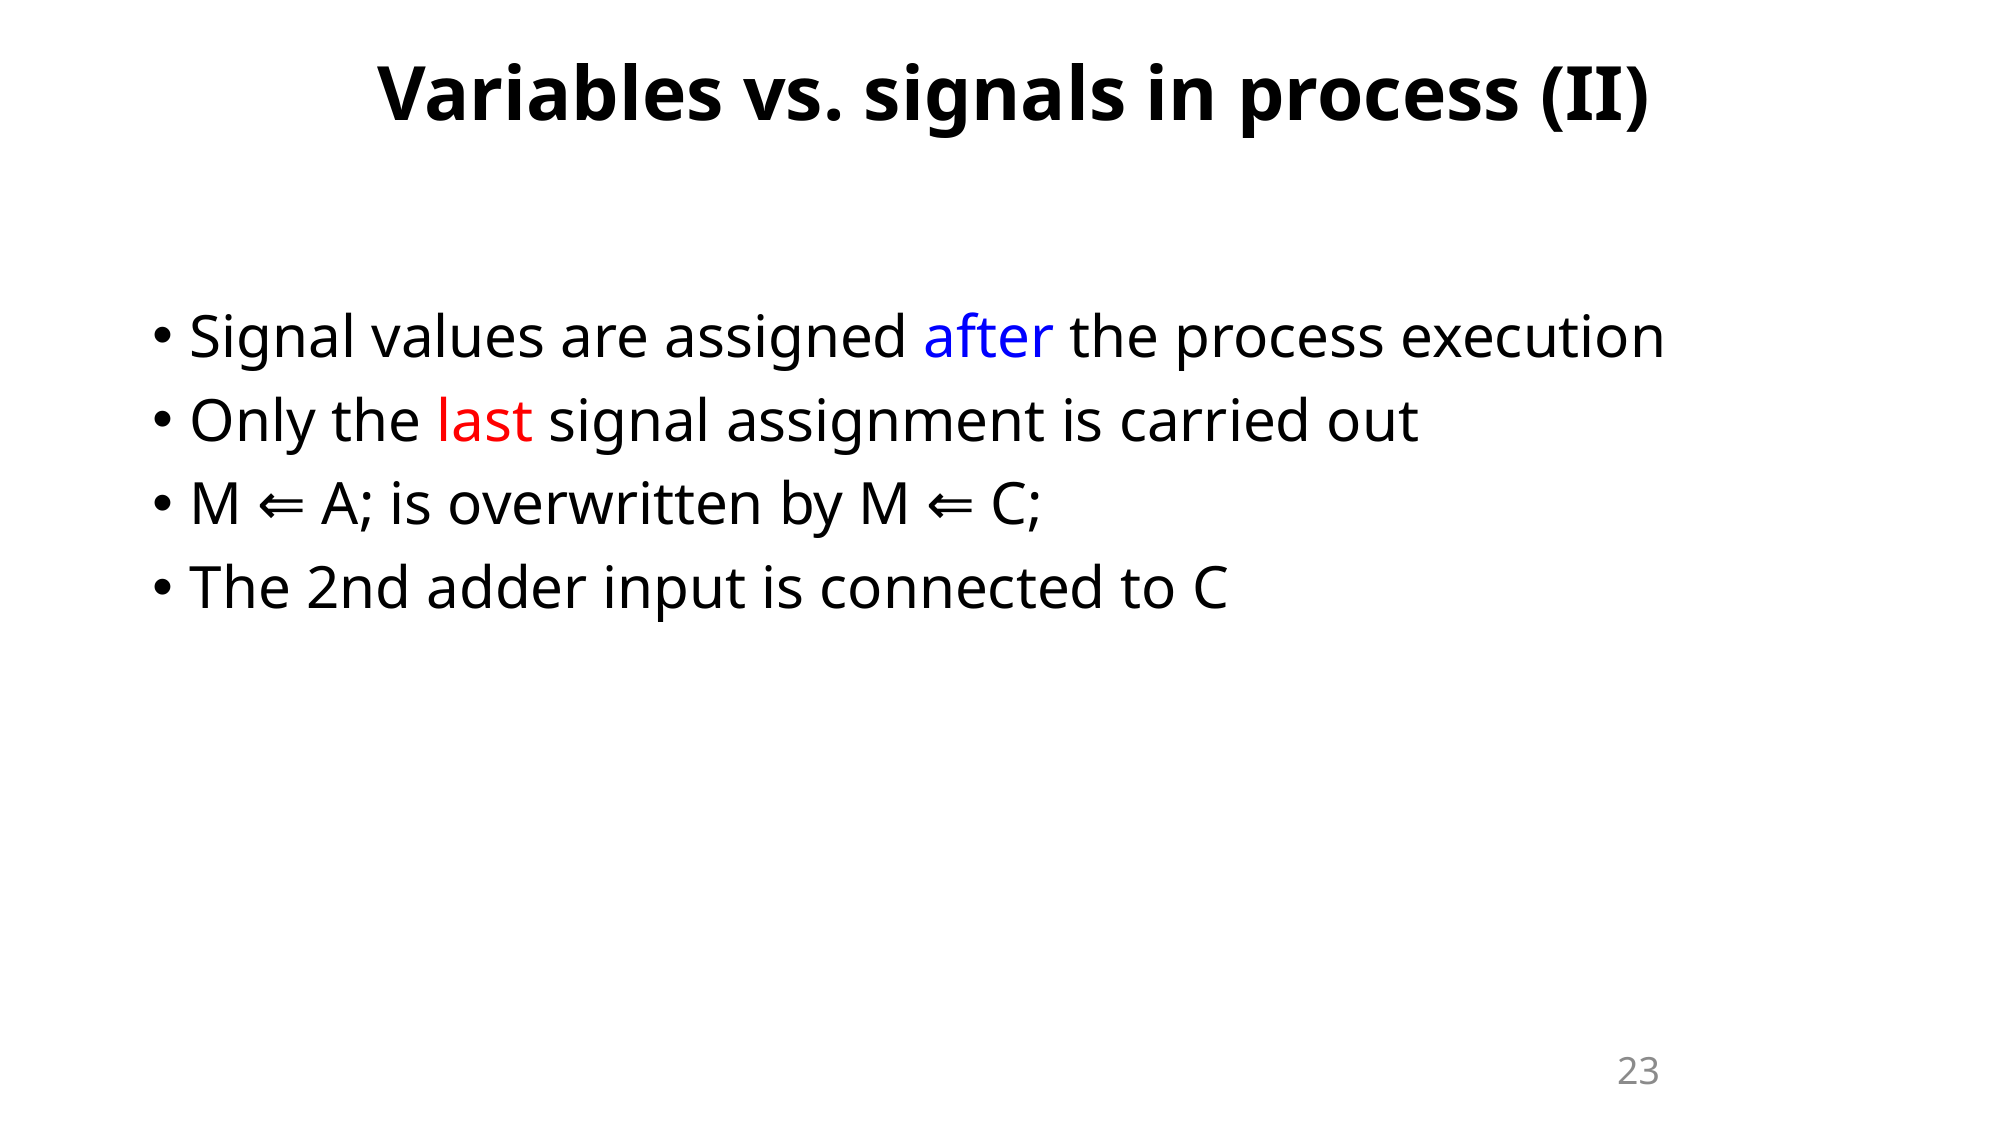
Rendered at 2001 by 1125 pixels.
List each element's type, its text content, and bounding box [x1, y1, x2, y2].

title Variables vs. signals in process (II) [362, 42, 1718, 149]
slide_number 23 [1325, 1042, 1675, 1103]
list Signal values are assigned after the process execution Only the last signal assignment is carried out M ⇐ A; is overwritten by M ⇐ C; The 2nd adder input is connected to C [137, 299, 1863, 1014]
